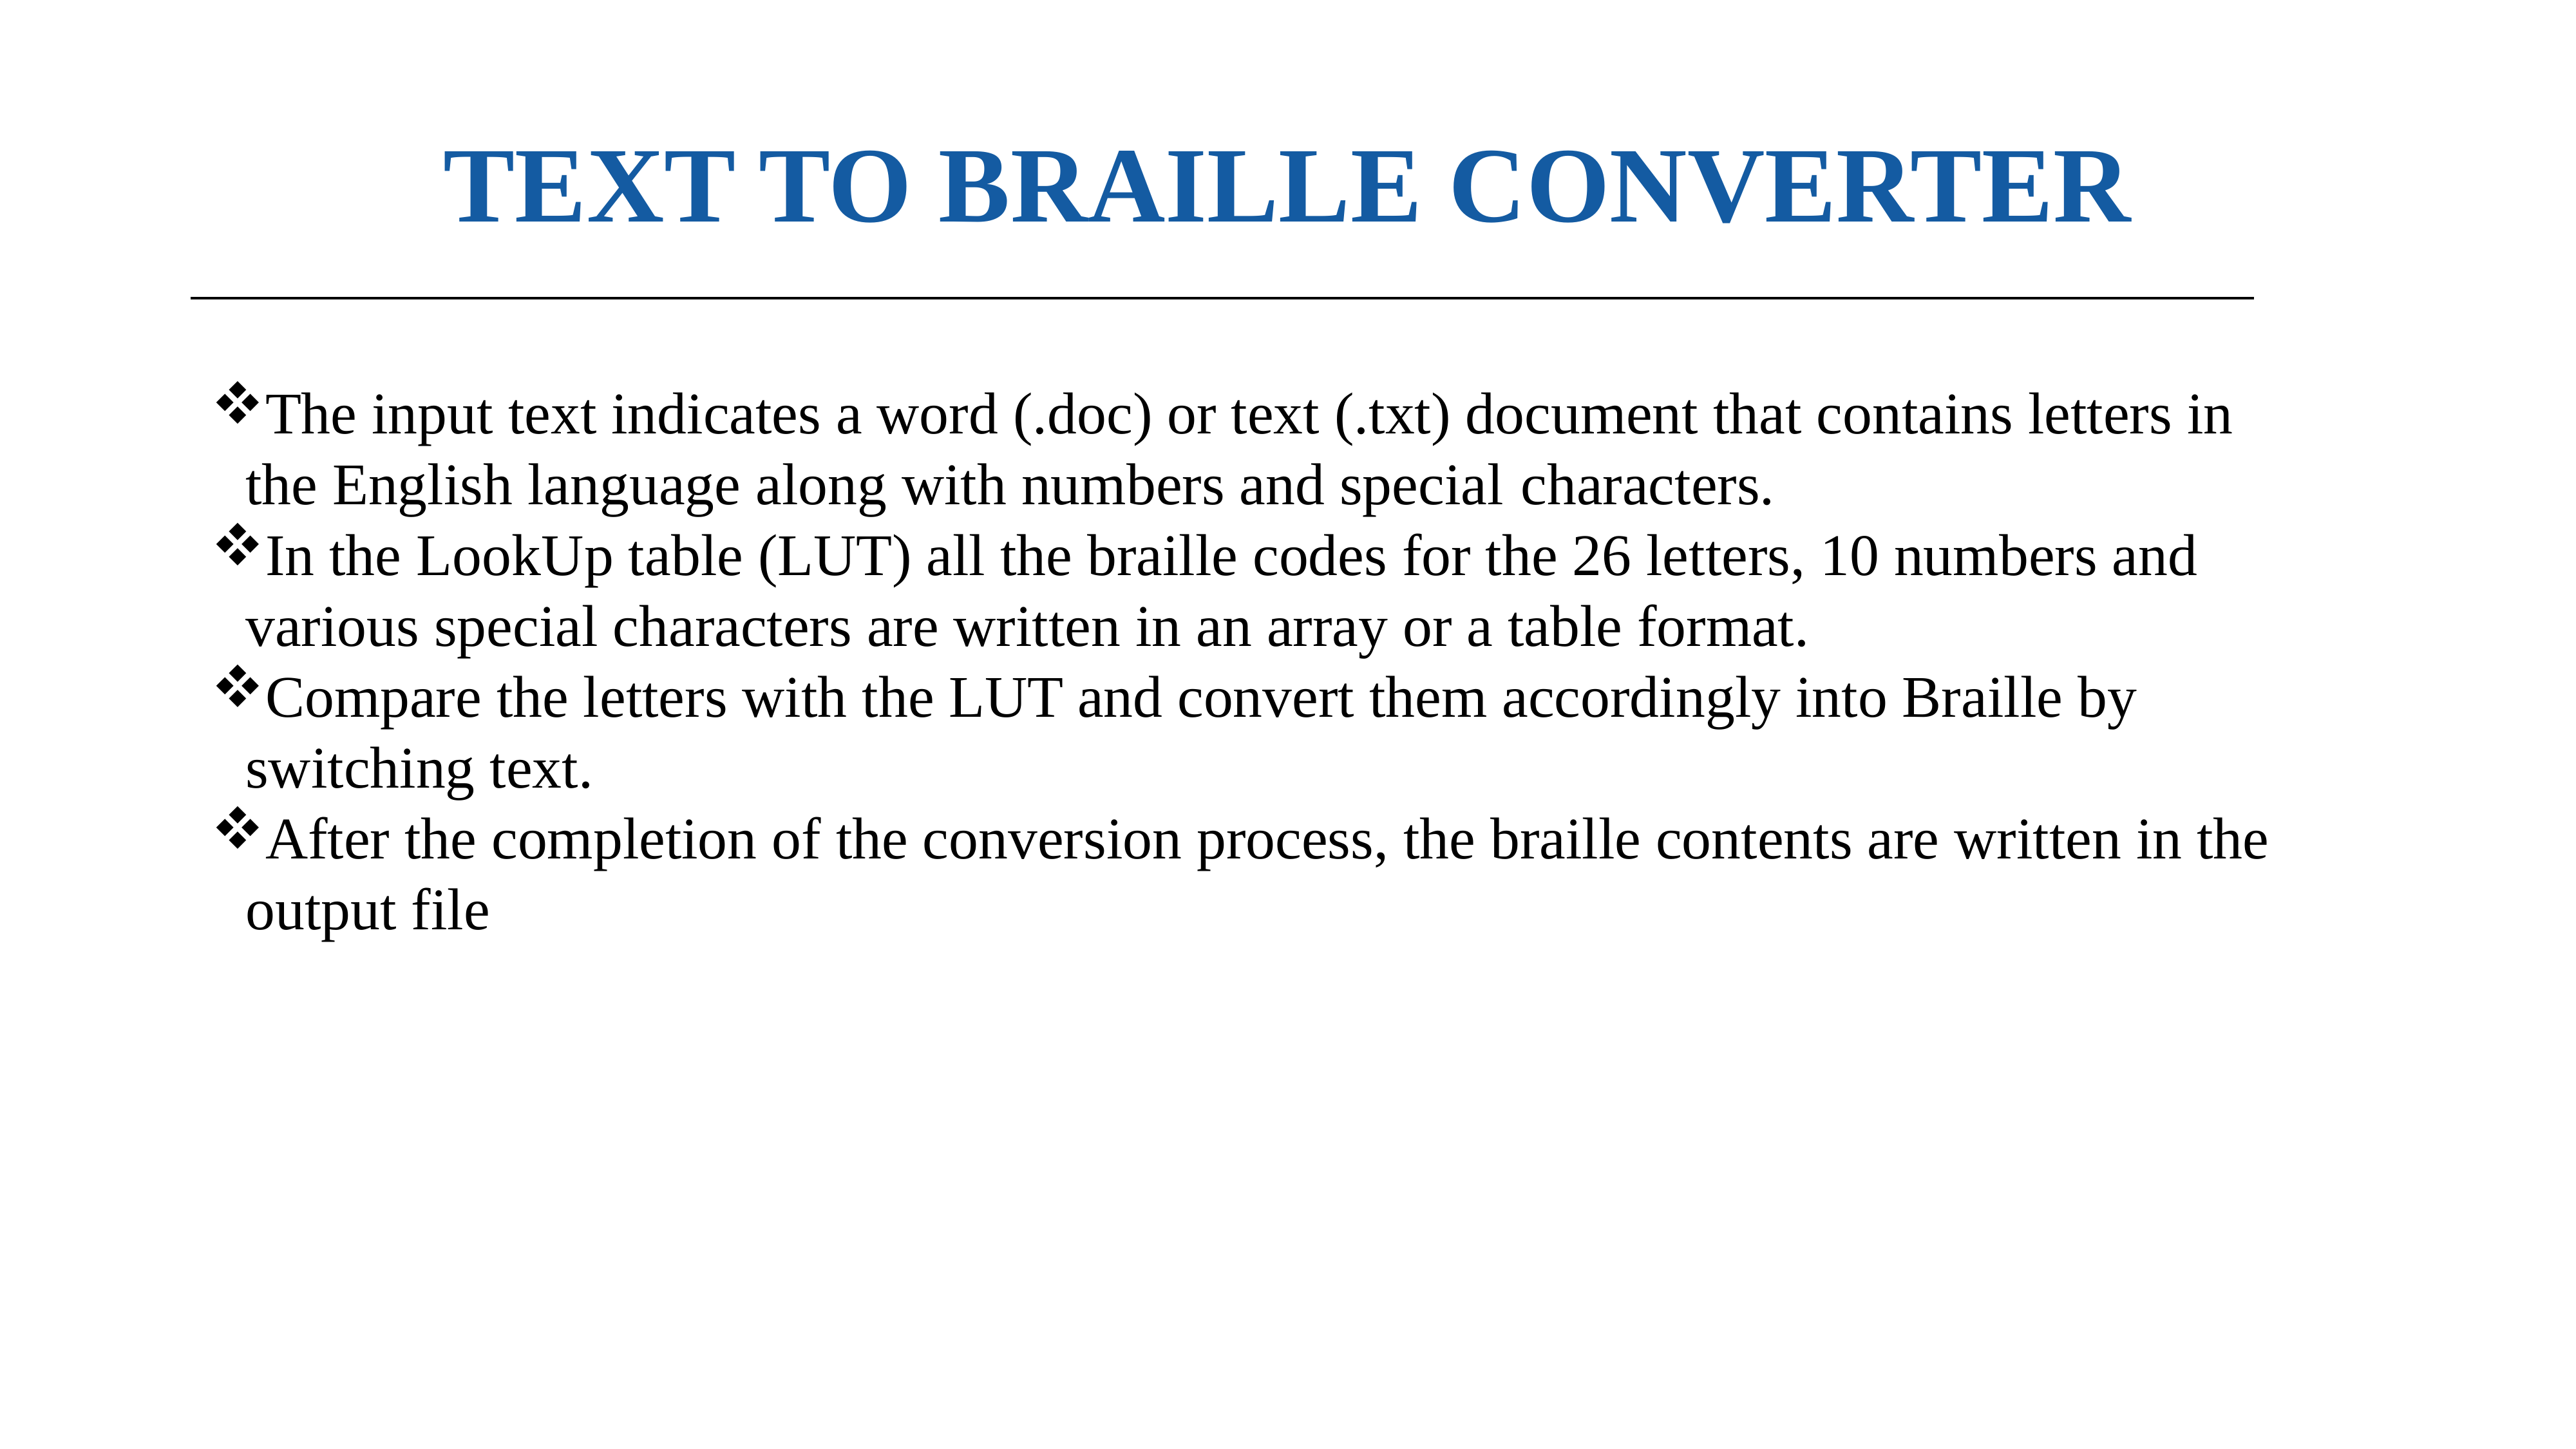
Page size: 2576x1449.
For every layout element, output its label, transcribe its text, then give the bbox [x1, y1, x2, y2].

title TEXT TO BRAILLE CONVERTER [128, 57, 2448, 300]
list The input text indicates a word (.doc) or text (.txt) document that contains letters in the English language along with numbers and special characters. In the LookUp table (LUT) all the braille codes for the 26 letters, 10 numbers and various special characters are written in an array or a table format. Compare the letters with the LUT and convert them accordingly into Braille by switching text. After the completion of the conversion process, the braille contents are written in the output file [190, 370, 2325, 1264]
